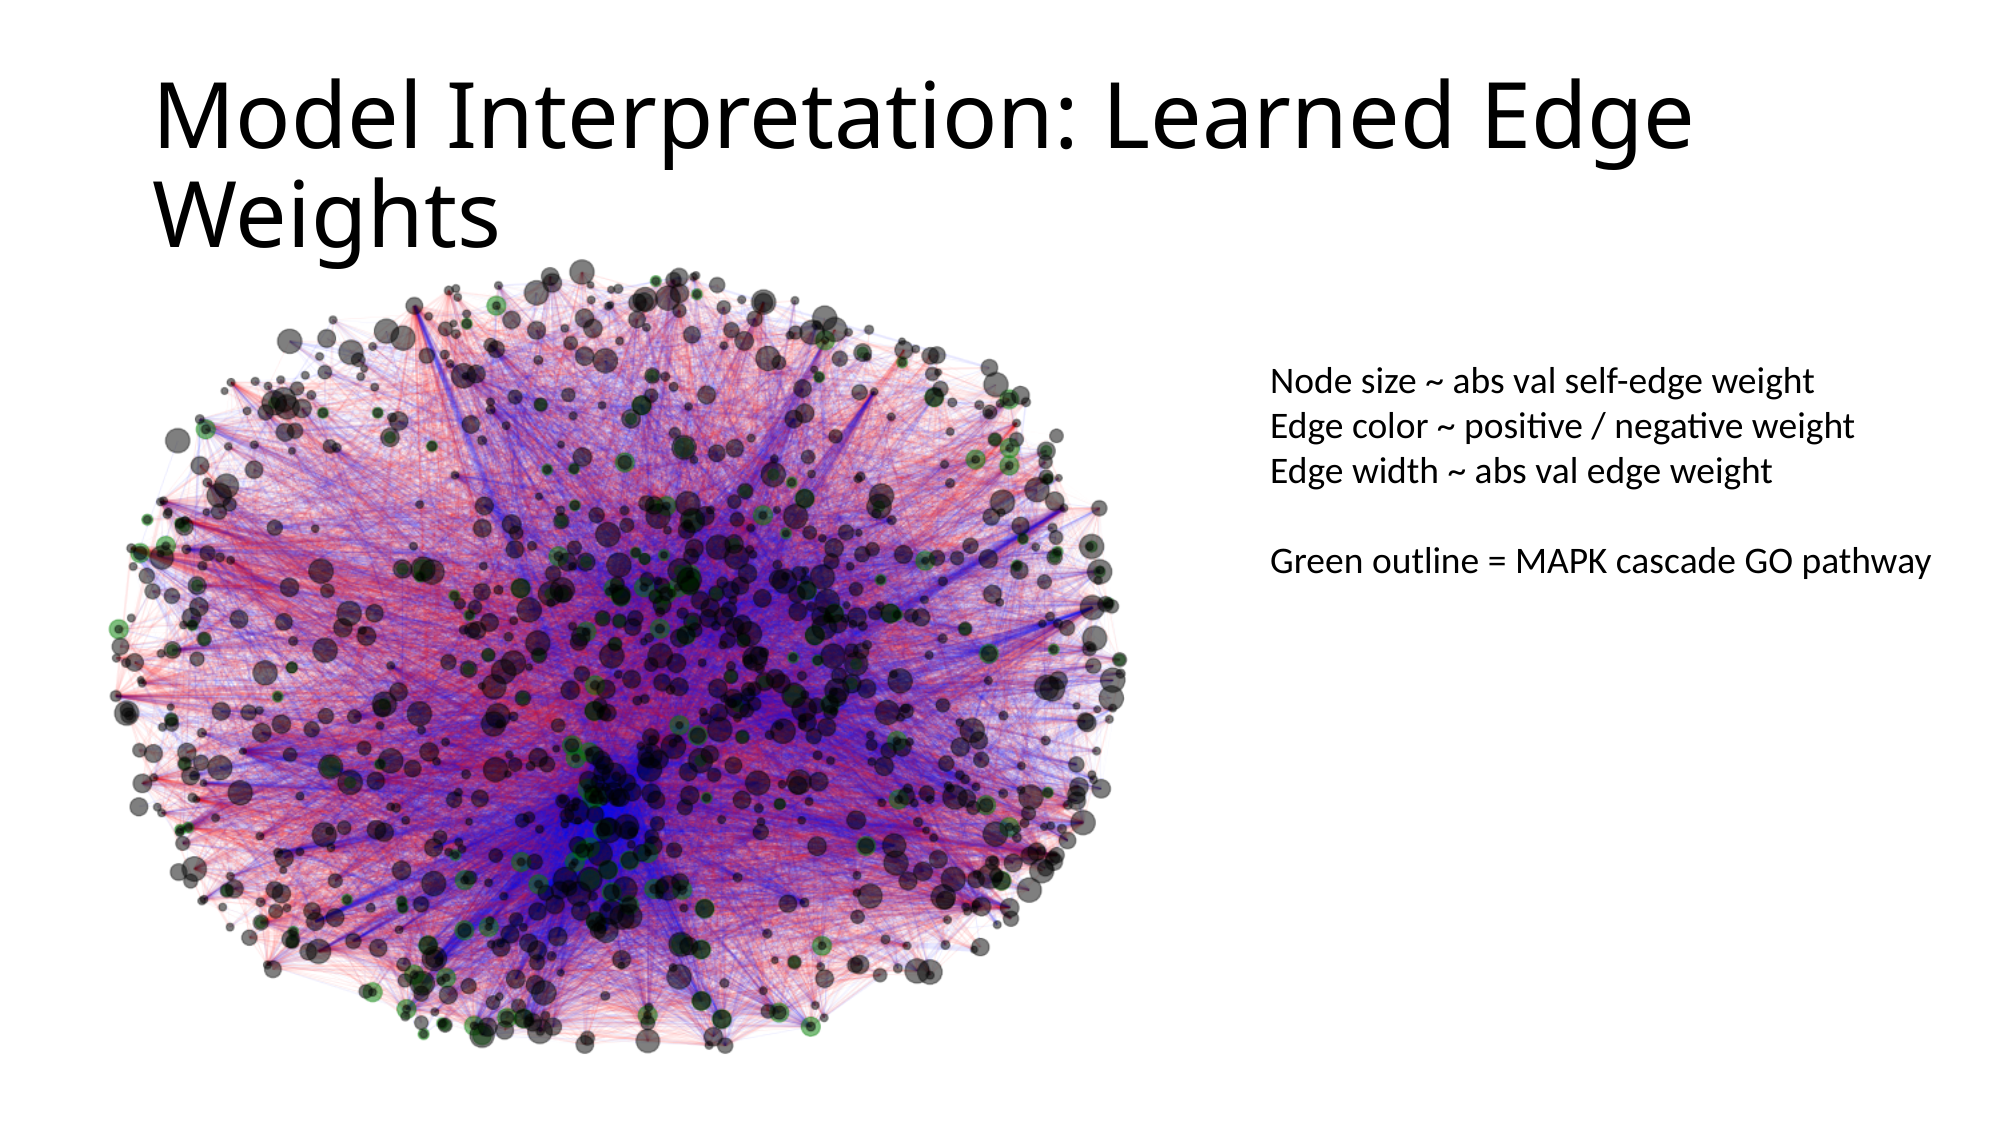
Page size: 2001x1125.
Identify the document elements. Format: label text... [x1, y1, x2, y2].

picture [0, 207, 1191, 1125]
title Model Interpretation: Learned Edge Weights [137, 59, 1863, 278]
text_box Node size ~ abs val self-edge weight Edge color ~ positive / negative weight Edge width ~ abs val edge weight Green outline = MAPK cascade GO pathway [1255, 348, 1948, 589]
